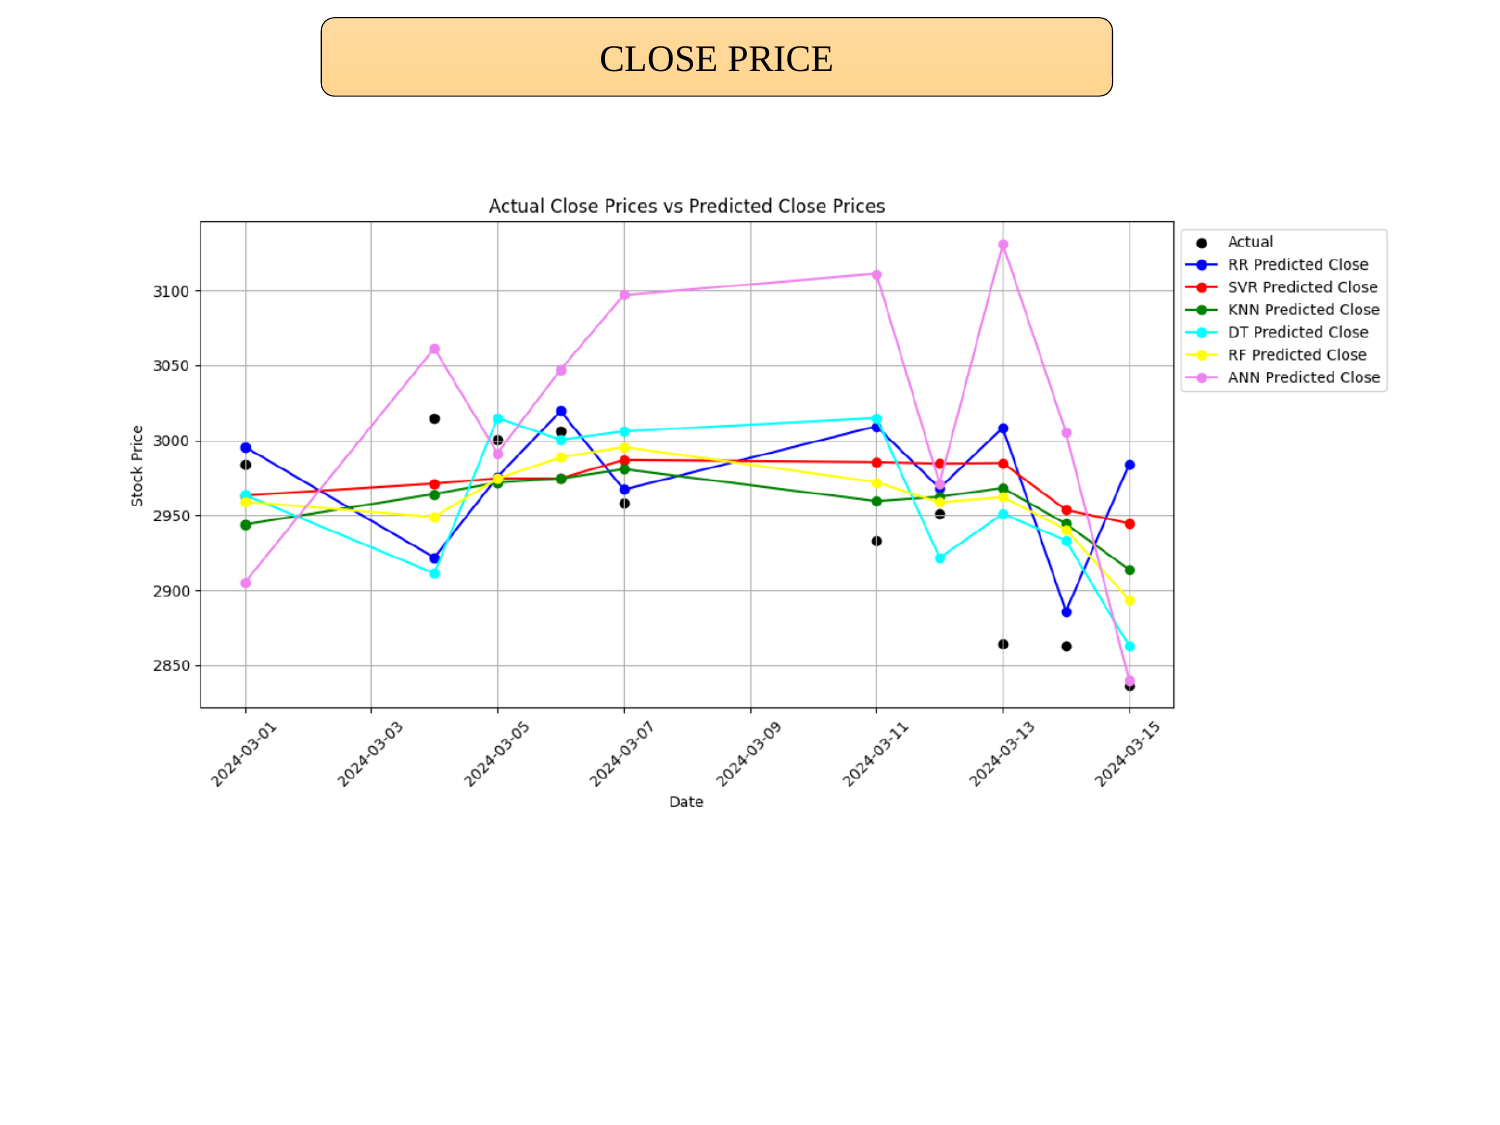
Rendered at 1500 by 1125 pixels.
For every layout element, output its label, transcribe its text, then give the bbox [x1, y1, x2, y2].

text_box CLOSE PRICE [320, 17, 1114, 97]
picture [124, 195, 1397, 817]
